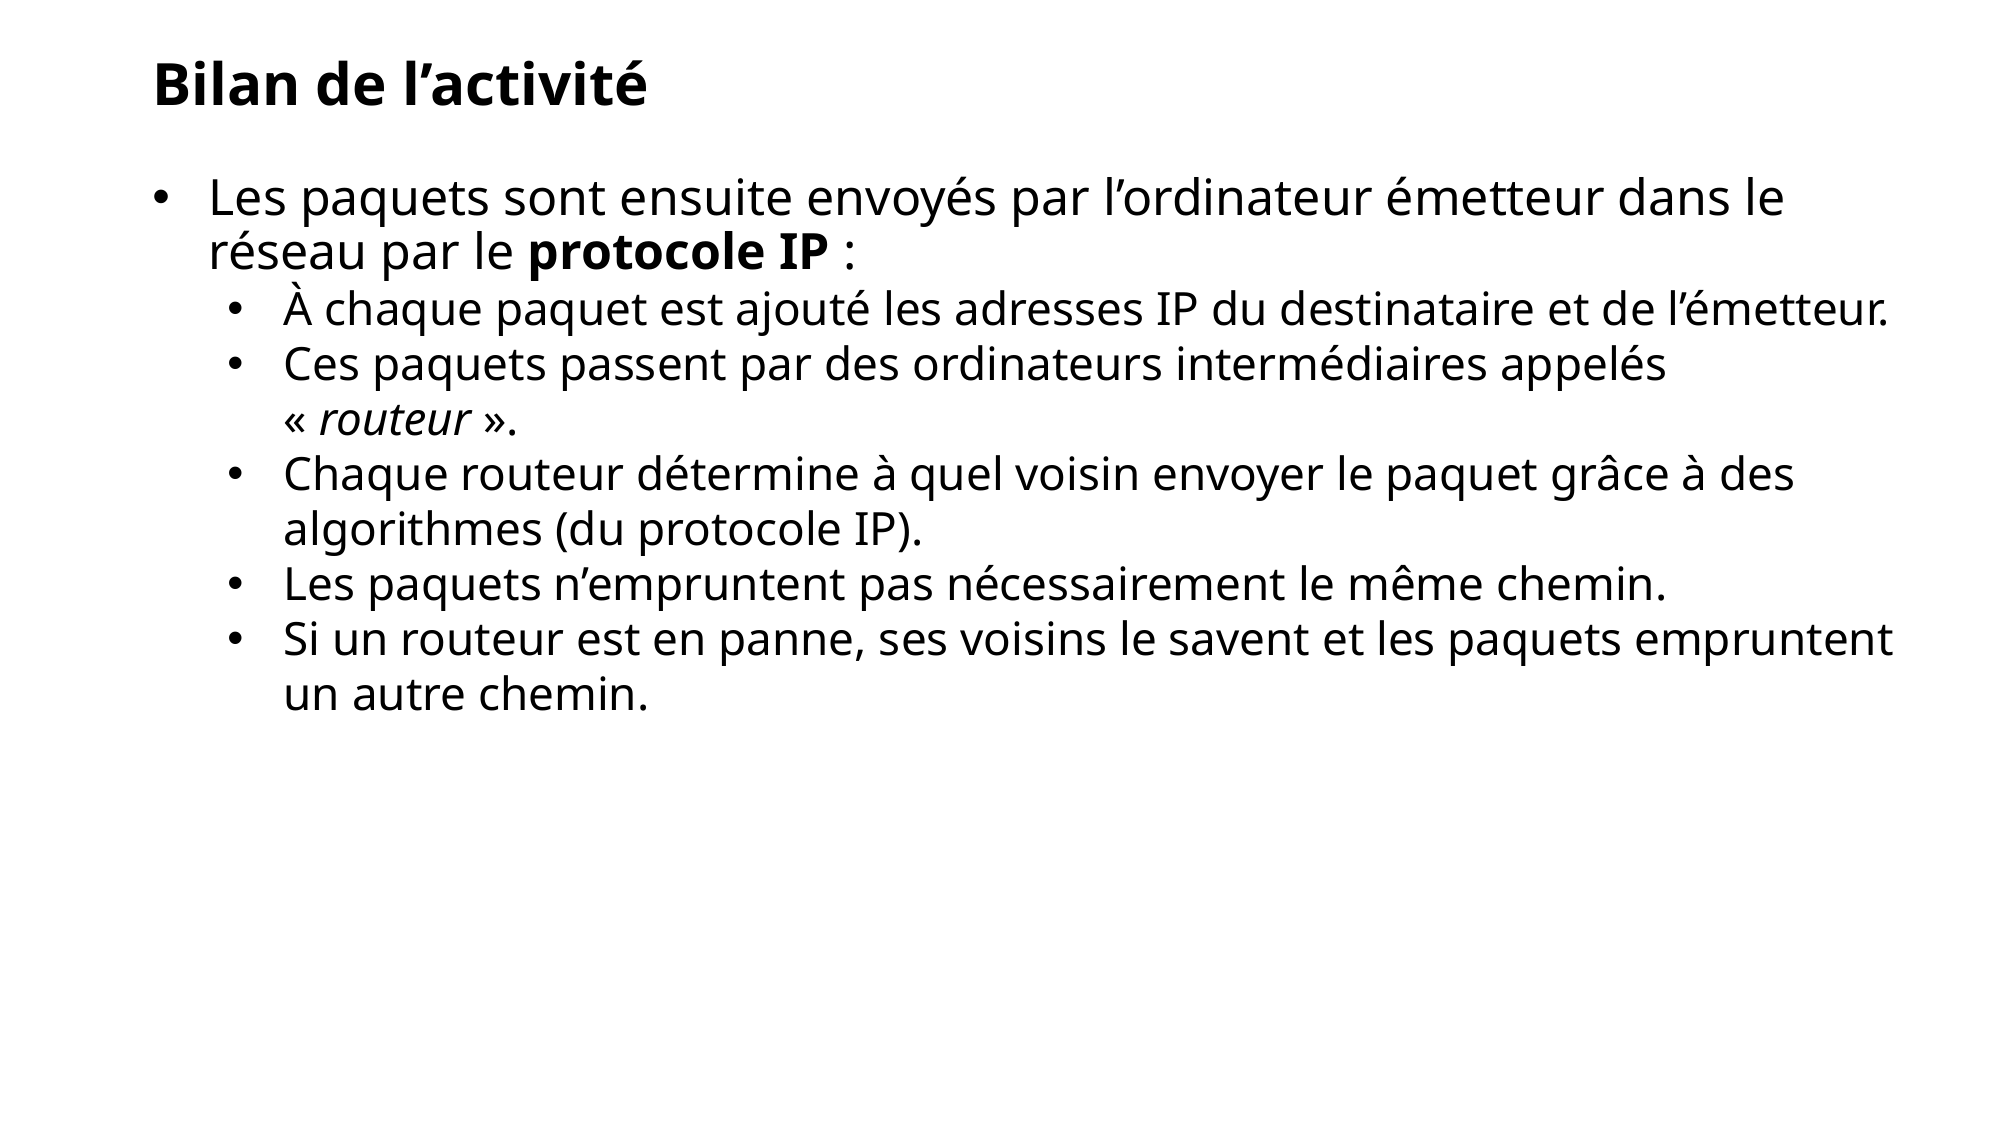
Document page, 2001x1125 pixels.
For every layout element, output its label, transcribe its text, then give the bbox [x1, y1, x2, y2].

text_box Bilan de l’activité Les paquets sont ensuite envoyés par l’ordinateur émetteur dans le réseau par le protocole IP : À chaque paquet est ajouté les adresses IP du destinataire et de l’émetteur. Ces paquets passent par des ordinateurs intermédiaires appelés « routeur ». Chaque routeur détermine à quel voisin envoyer le paquet grâce à des algorithmes (du protocole IP). Les paquets n’empruntent pas nécessairement le même chemin. Si un routeur est en panne, ses voisins le savent et les paquets empruntent un autre chemin. [137, 47, 1923, 1113]
